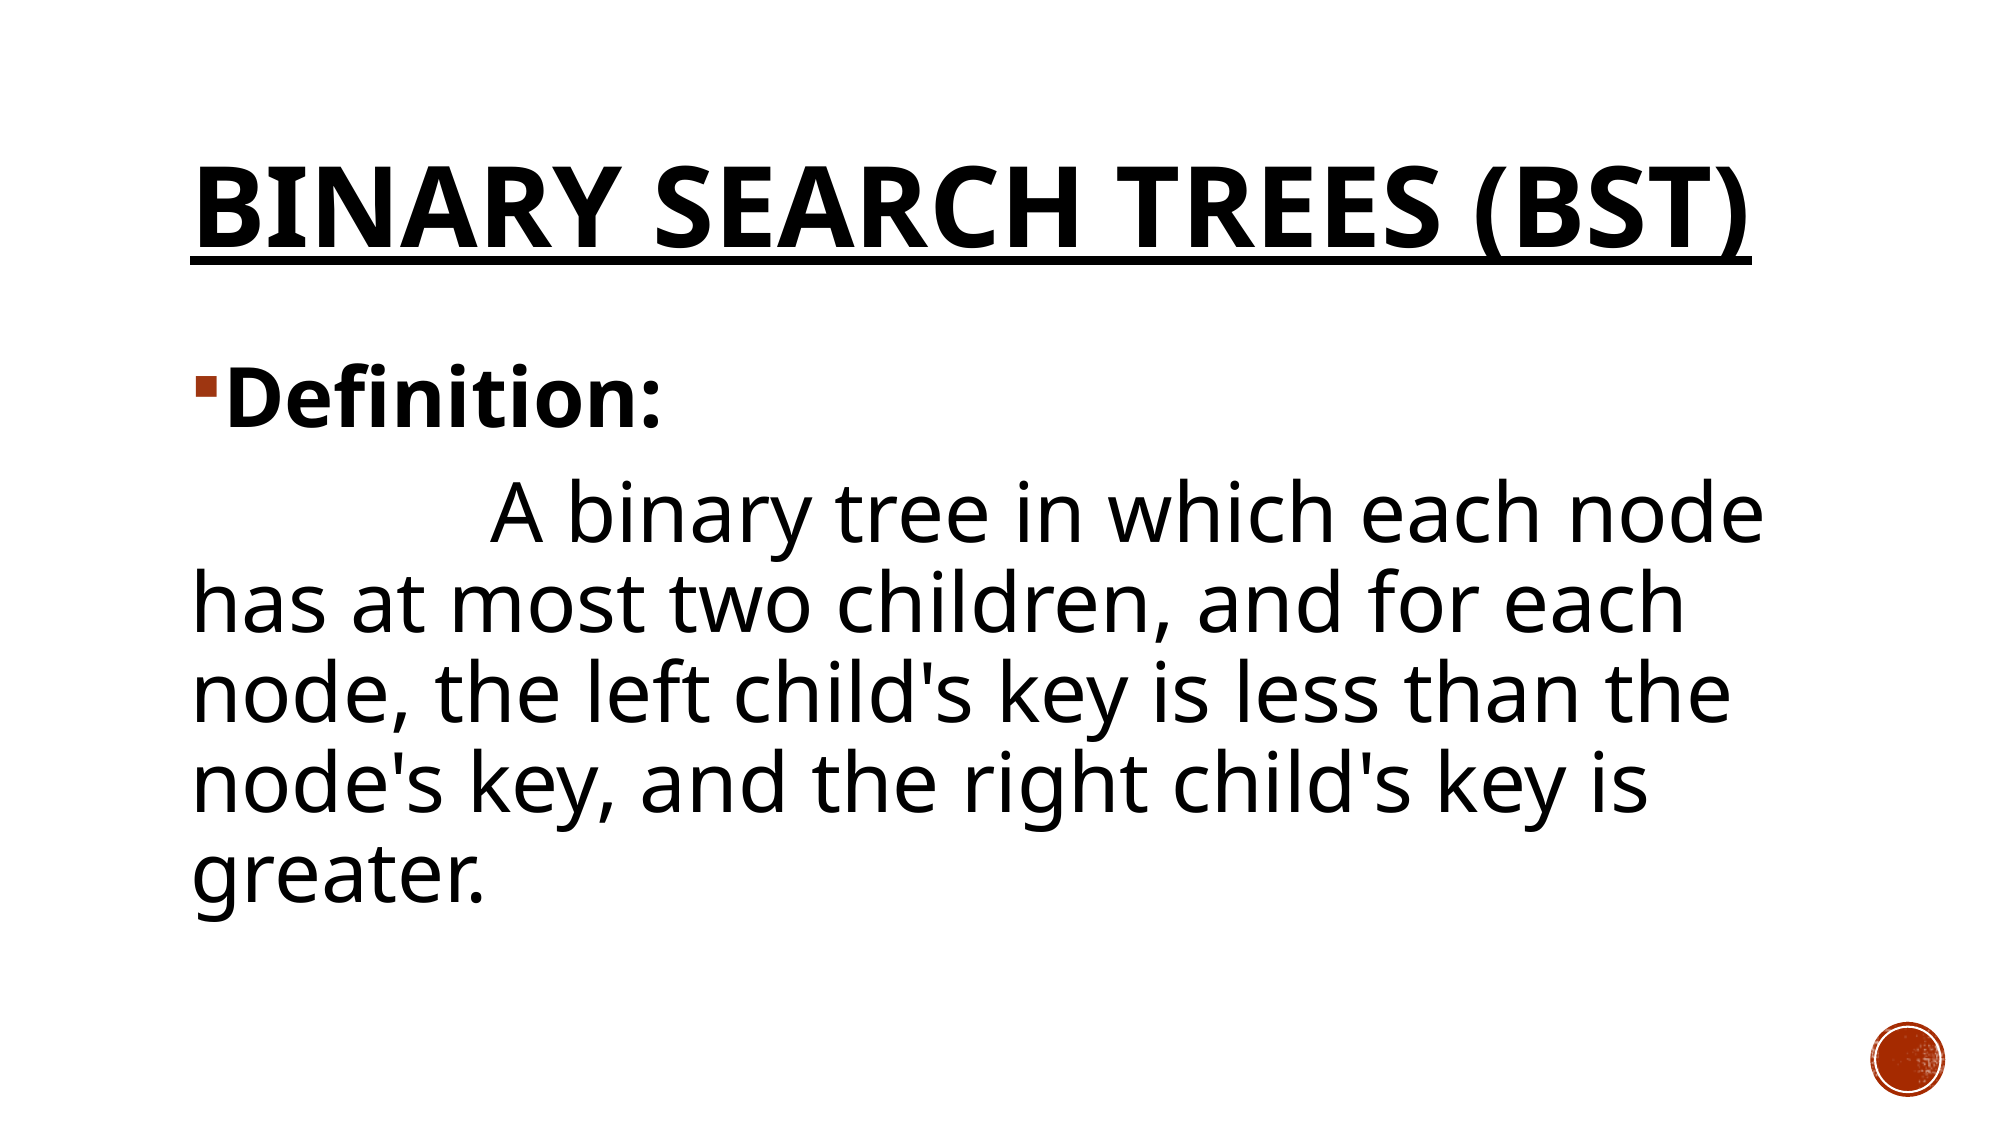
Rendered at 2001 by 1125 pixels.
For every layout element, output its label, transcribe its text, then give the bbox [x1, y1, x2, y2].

title Binary Search Trees (BST) [175, 79, 1826, 344]
list Definition: A binary tree in which each node has at most two children, and for each node, the left child's key is less than the node's key, and the right child's key is greater. [175, 348, 1826, 1046]
